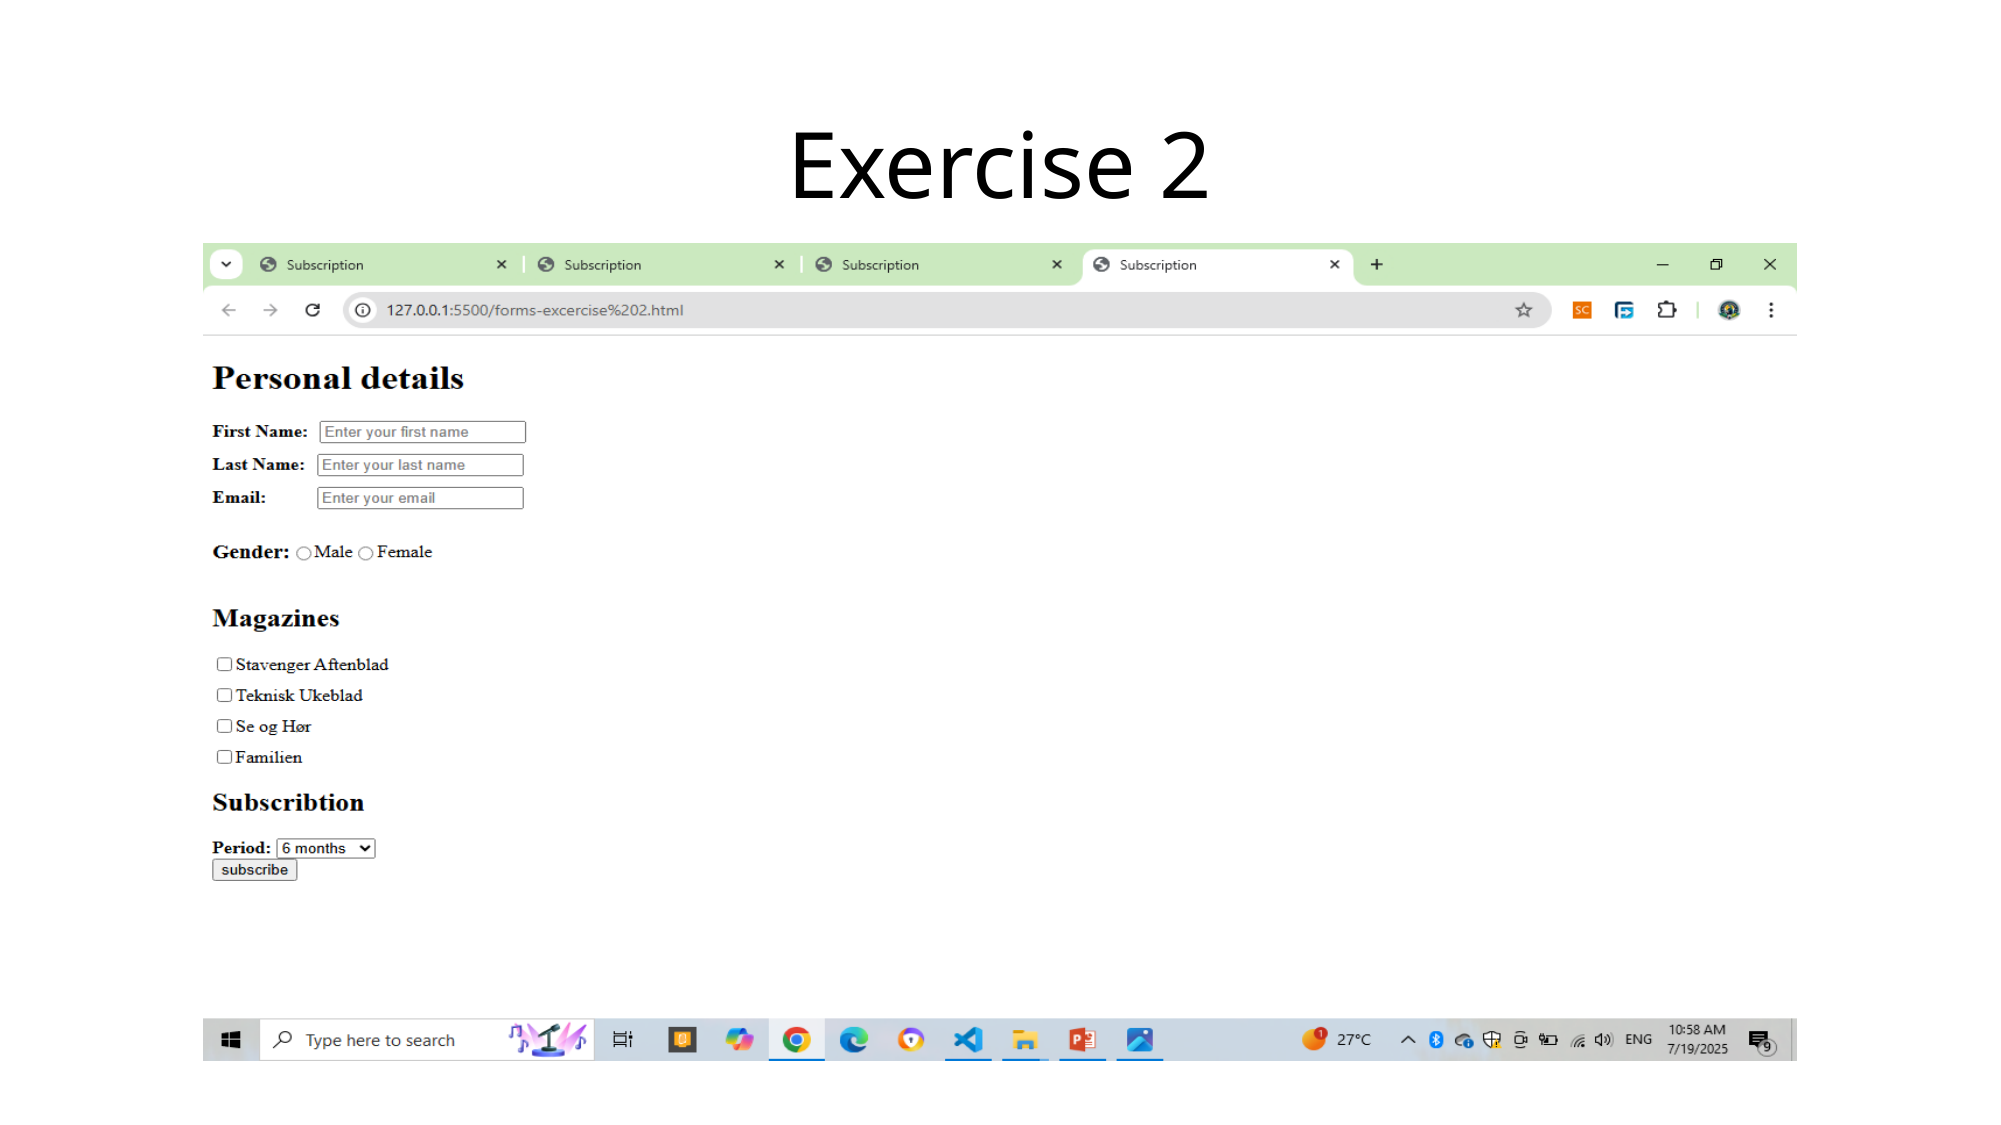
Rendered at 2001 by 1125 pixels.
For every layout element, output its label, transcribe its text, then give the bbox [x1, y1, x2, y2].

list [203, 243, 1797, 1061]
title Exercise 2 [137, 59, 1863, 278]
